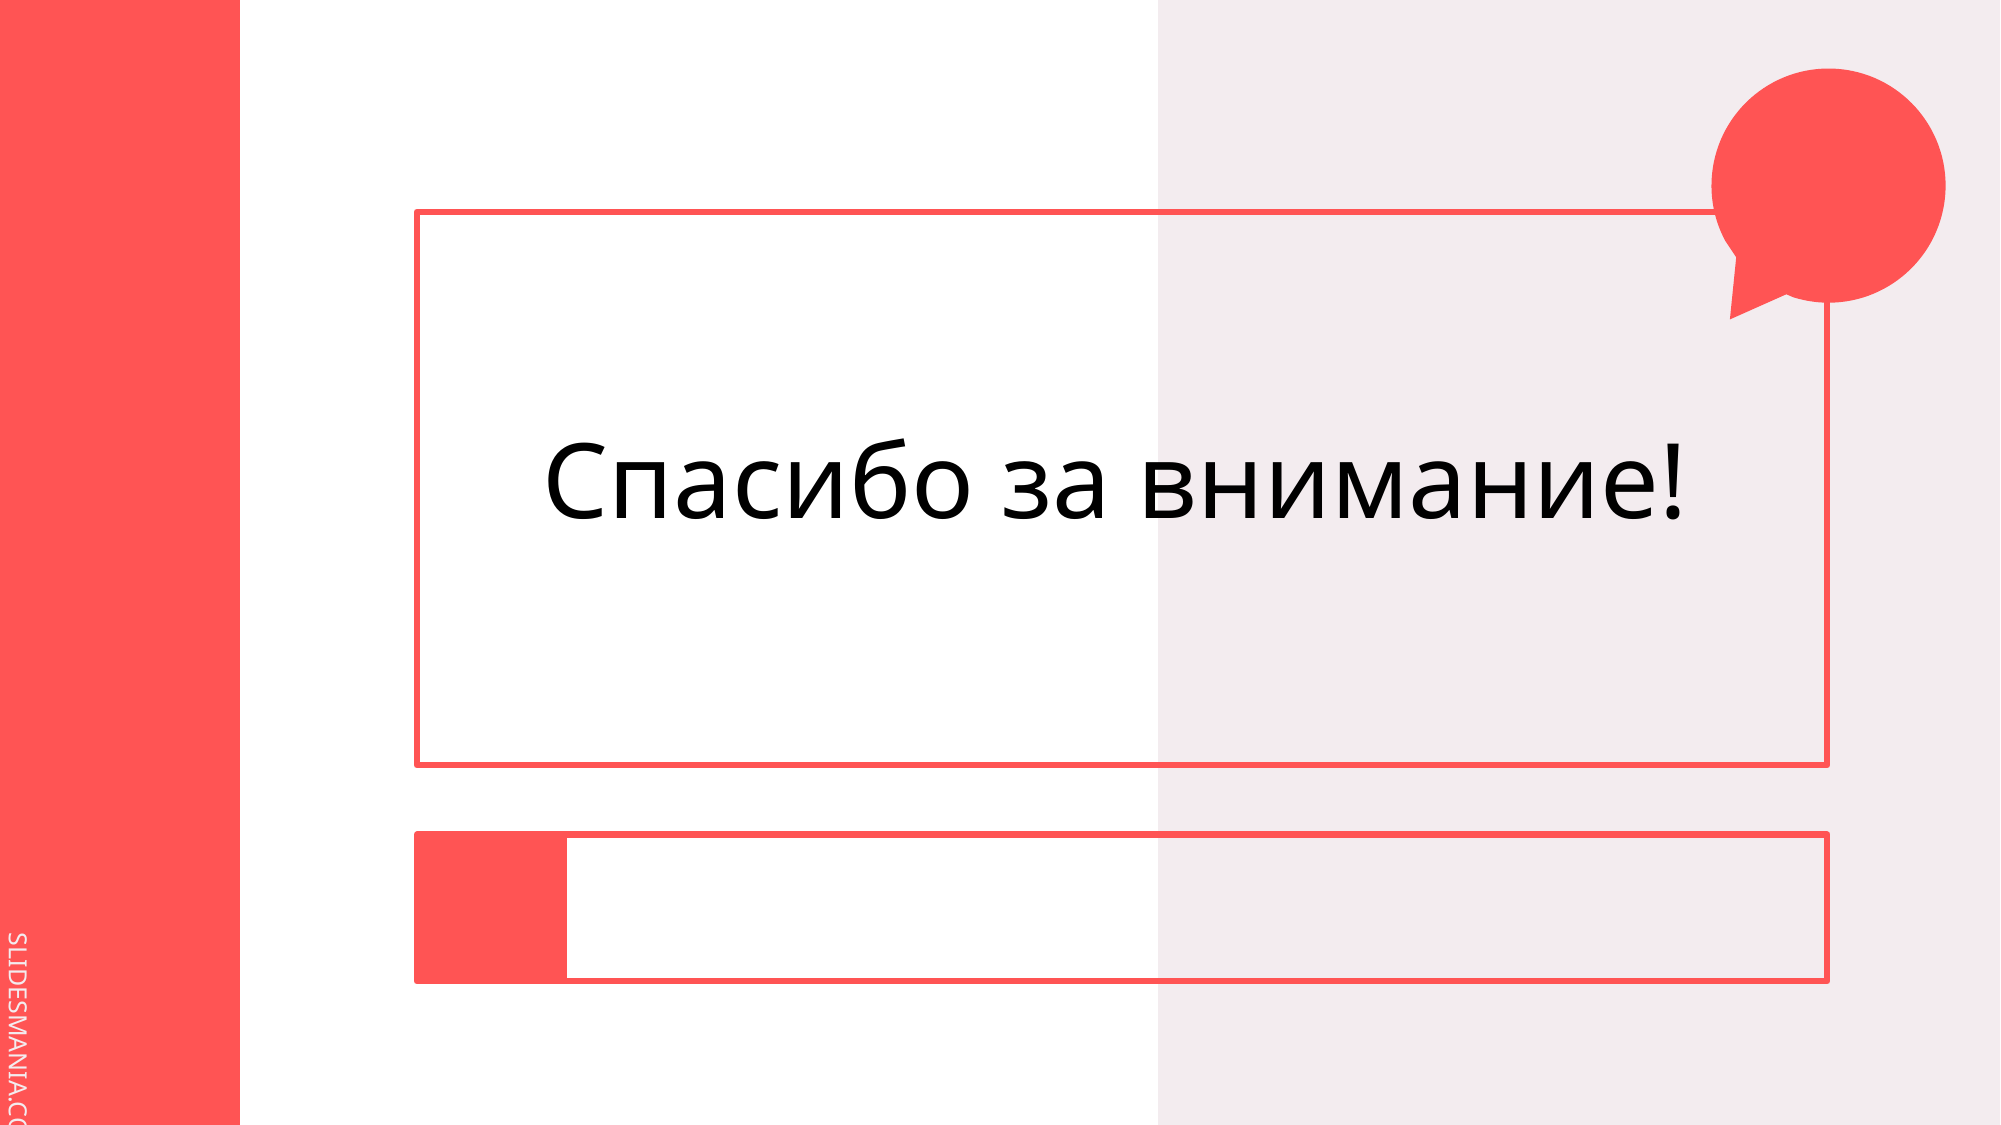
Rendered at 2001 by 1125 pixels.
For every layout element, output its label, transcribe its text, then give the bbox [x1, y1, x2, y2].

title Спасибо за внимание! [457, 252, 1775, 724]
